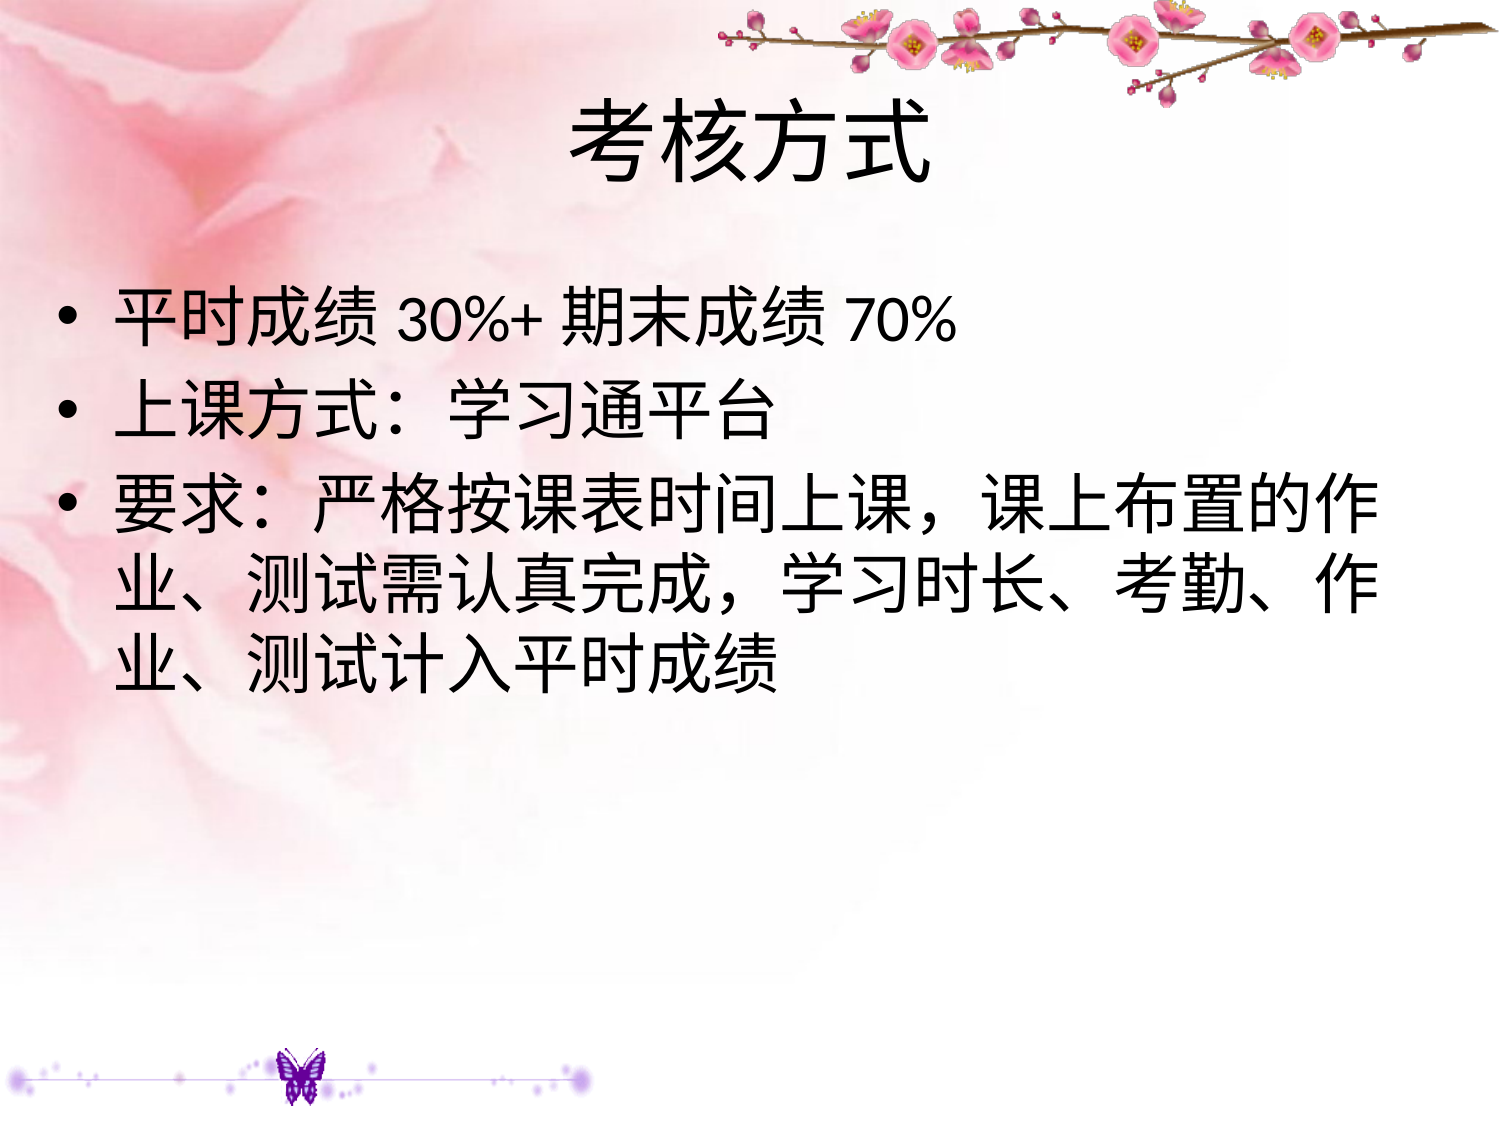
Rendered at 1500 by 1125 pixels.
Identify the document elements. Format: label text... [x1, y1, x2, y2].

title 考核方式 [75, 45, 1425, 233]
picture [0, 0, 1500, 1125]
list 平时成绩30%+期末成绩70% 上课方式：学习通平台 要求：严格按课表时间上课，课上布置的作业、测试需认真完成，学习时长、考勤、作业、测试计入平时成绩 [41, 267, 1467, 1010]
